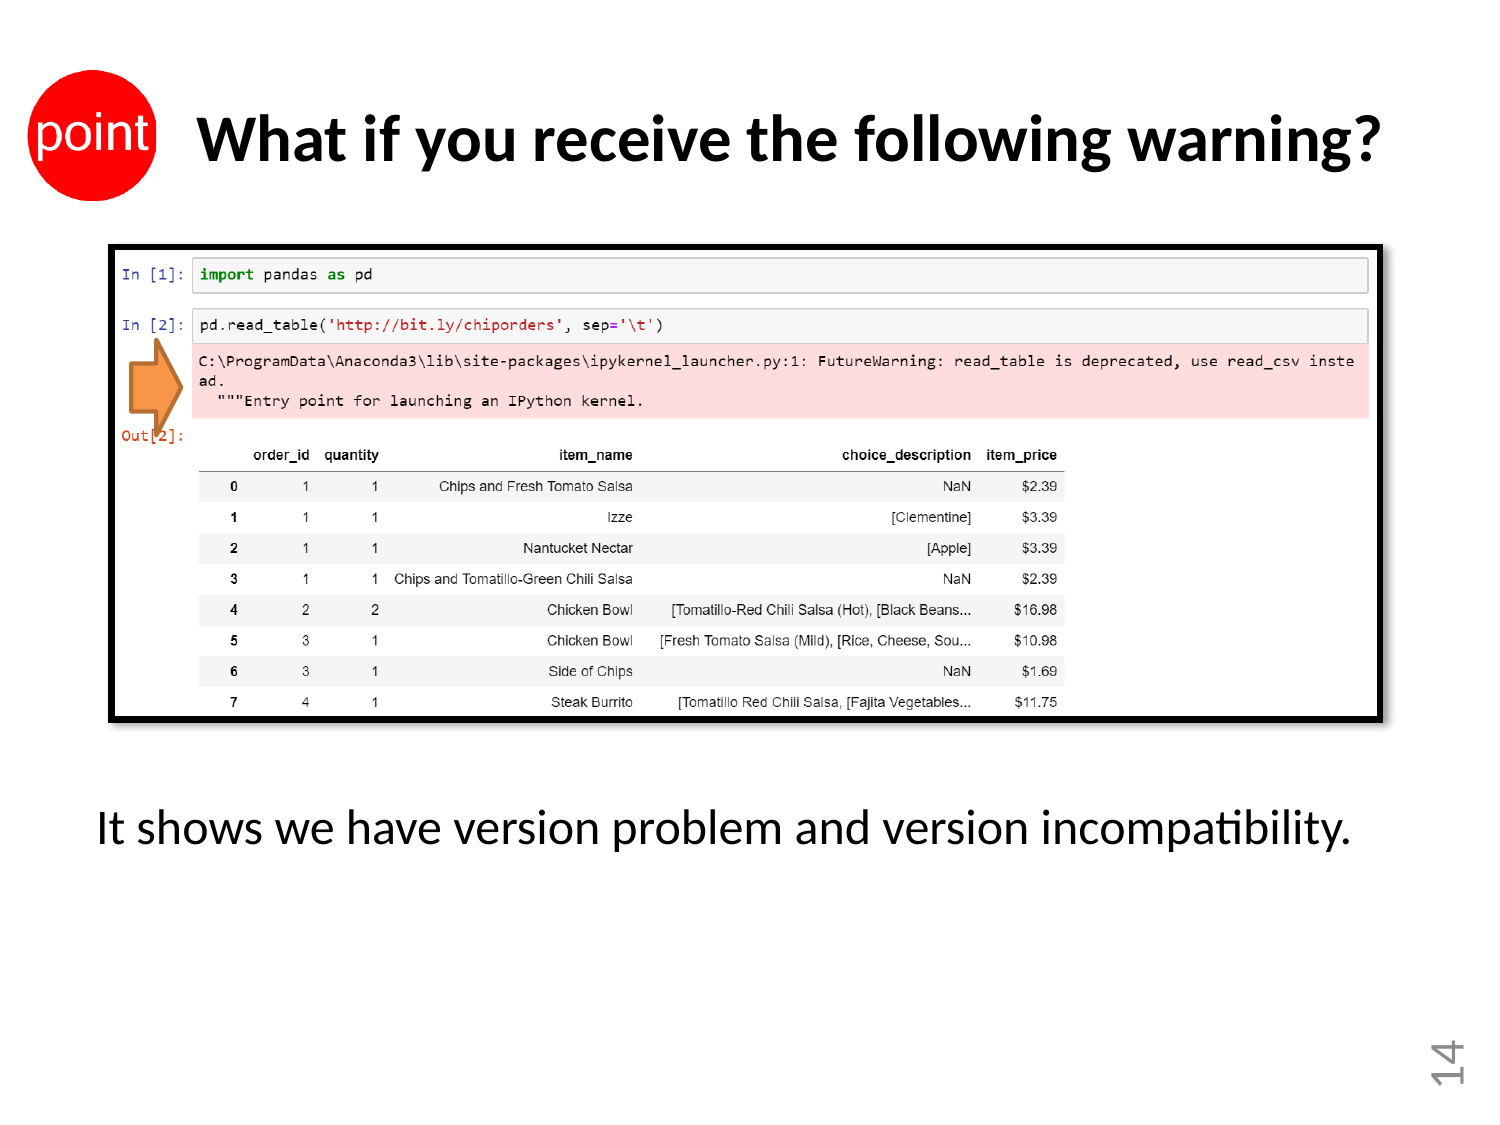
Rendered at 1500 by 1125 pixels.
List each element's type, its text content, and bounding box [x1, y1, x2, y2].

picture [24, 70, 157, 201]
slide_number 14 [1412, 1025, 1475, 1125]
text_box What if you receive the following warning? [181, 87, 1475, 183]
picture [114, 249, 1378, 717]
text_box It shows we have version problem and version incompatibility. [81, 786, 1444, 862]
